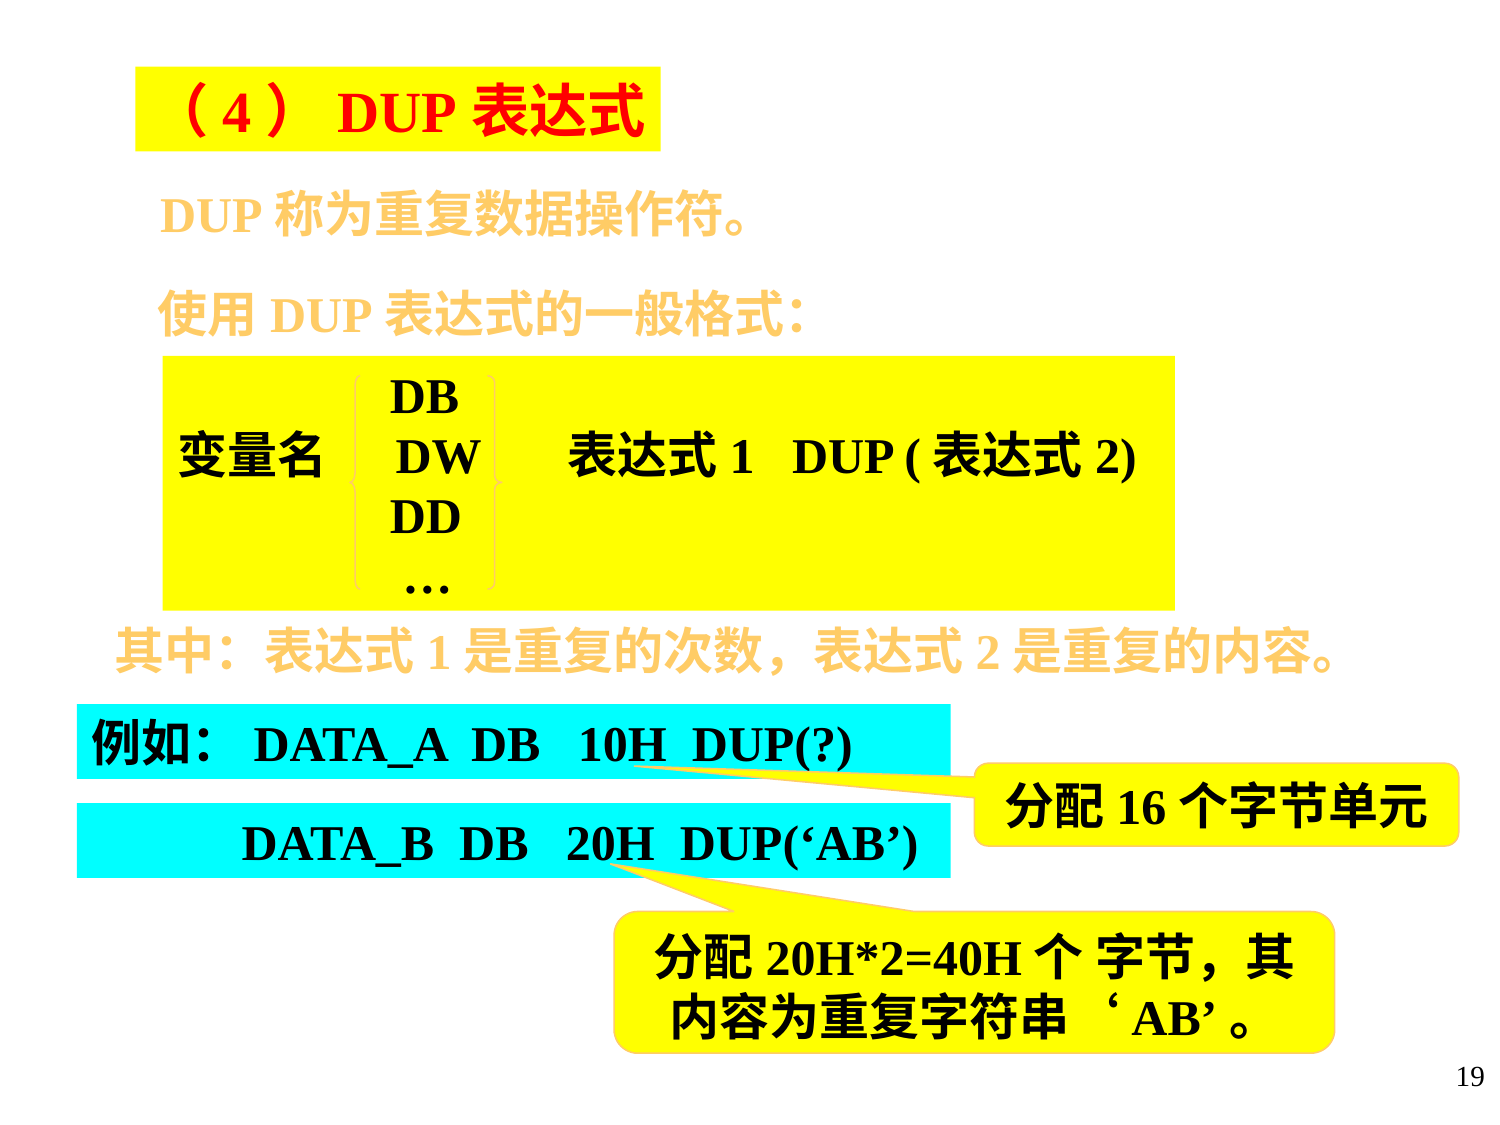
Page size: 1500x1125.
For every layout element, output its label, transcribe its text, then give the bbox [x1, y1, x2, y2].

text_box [162, 355, 1176, 614]
text_box 使用DUP表达式的一般格式： [143, 274, 850, 350]
text_box 例如：DATA_A DB 10H DUP(?) [76, 704, 951, 779]
text_box 分配16个字节单元 [633, 763, 1459, 847]
text_box 分配20H*2=40H个 字节，其内容为重复字符串‘AB’。 [610, 863, 1335, 1054]
text_box （4）DUP表达式 [135, 66, 661, 152]
text_box DATA_B DB 20H DUP(‘AB’) [76, 803, 951, 878]
text_box 其中：表达式1是重复的次数，表达式2是重复的内容。 [99, 612, 1375, 688]
text_box 19 [1387, 1049, 1500, 1125]
text_box DUP称为重复数据操作符。 [145, 174, 790, 250]
